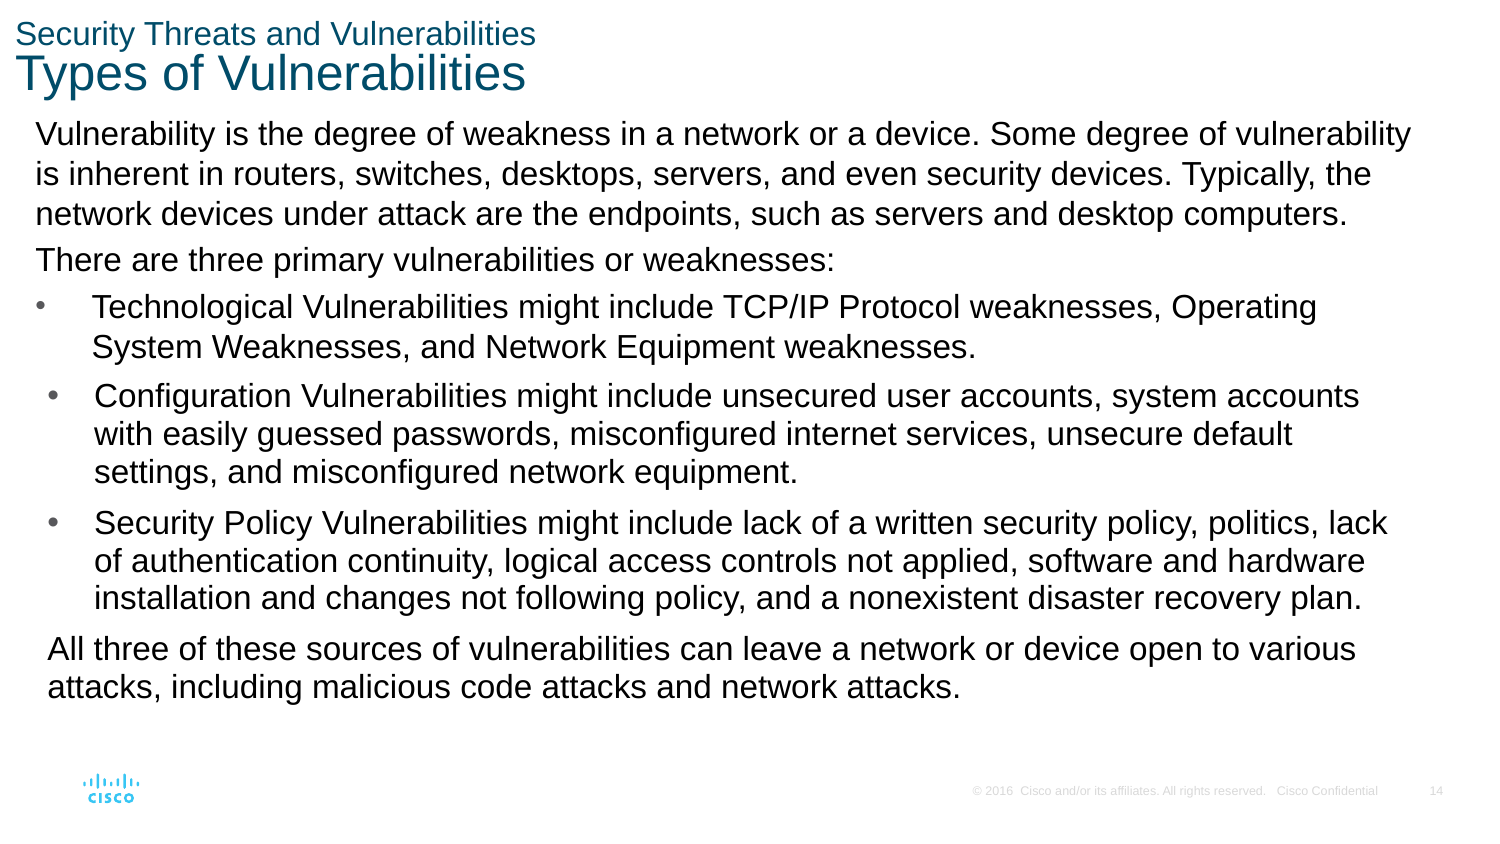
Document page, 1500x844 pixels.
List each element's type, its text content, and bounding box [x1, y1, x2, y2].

title Security Threats and Vulnerabilities Types of Vulnerabilities [0, 0, 1369, 121]
list Vulnerability is the degree of weakness in a network or a device. Some degree of vulnerability is inherent in routers, switches, desktops, servers, and even security devices. Typically, the network devices under attack are the endpoints, such as servers and desktop computers. There are three primary vulnerabilities or weaknesses: Technological Vulnerabilities might include TCP/IP Protocol weaknesses, Operating System Weaknesses, and Network Equipment weaknesses. Configuration Vulnerabilities might include unsecured user accounts, system accounts with easily guessed passwords, misconfigured internet services, unsecure default settings, and misconfigured network equipment. Security Policy Vulnerabilities might include lack of a written security policy, politics, lack of authentication continuity, logical access controls not applied, software and hardware installation and changes not following policy, and a nonexistent disaster recovery plan. All three of these sources of vulnerabilities can leave a network or device open to various attacks, including malicious code attacks and network attacks. [20, 104, 1430, 749]
